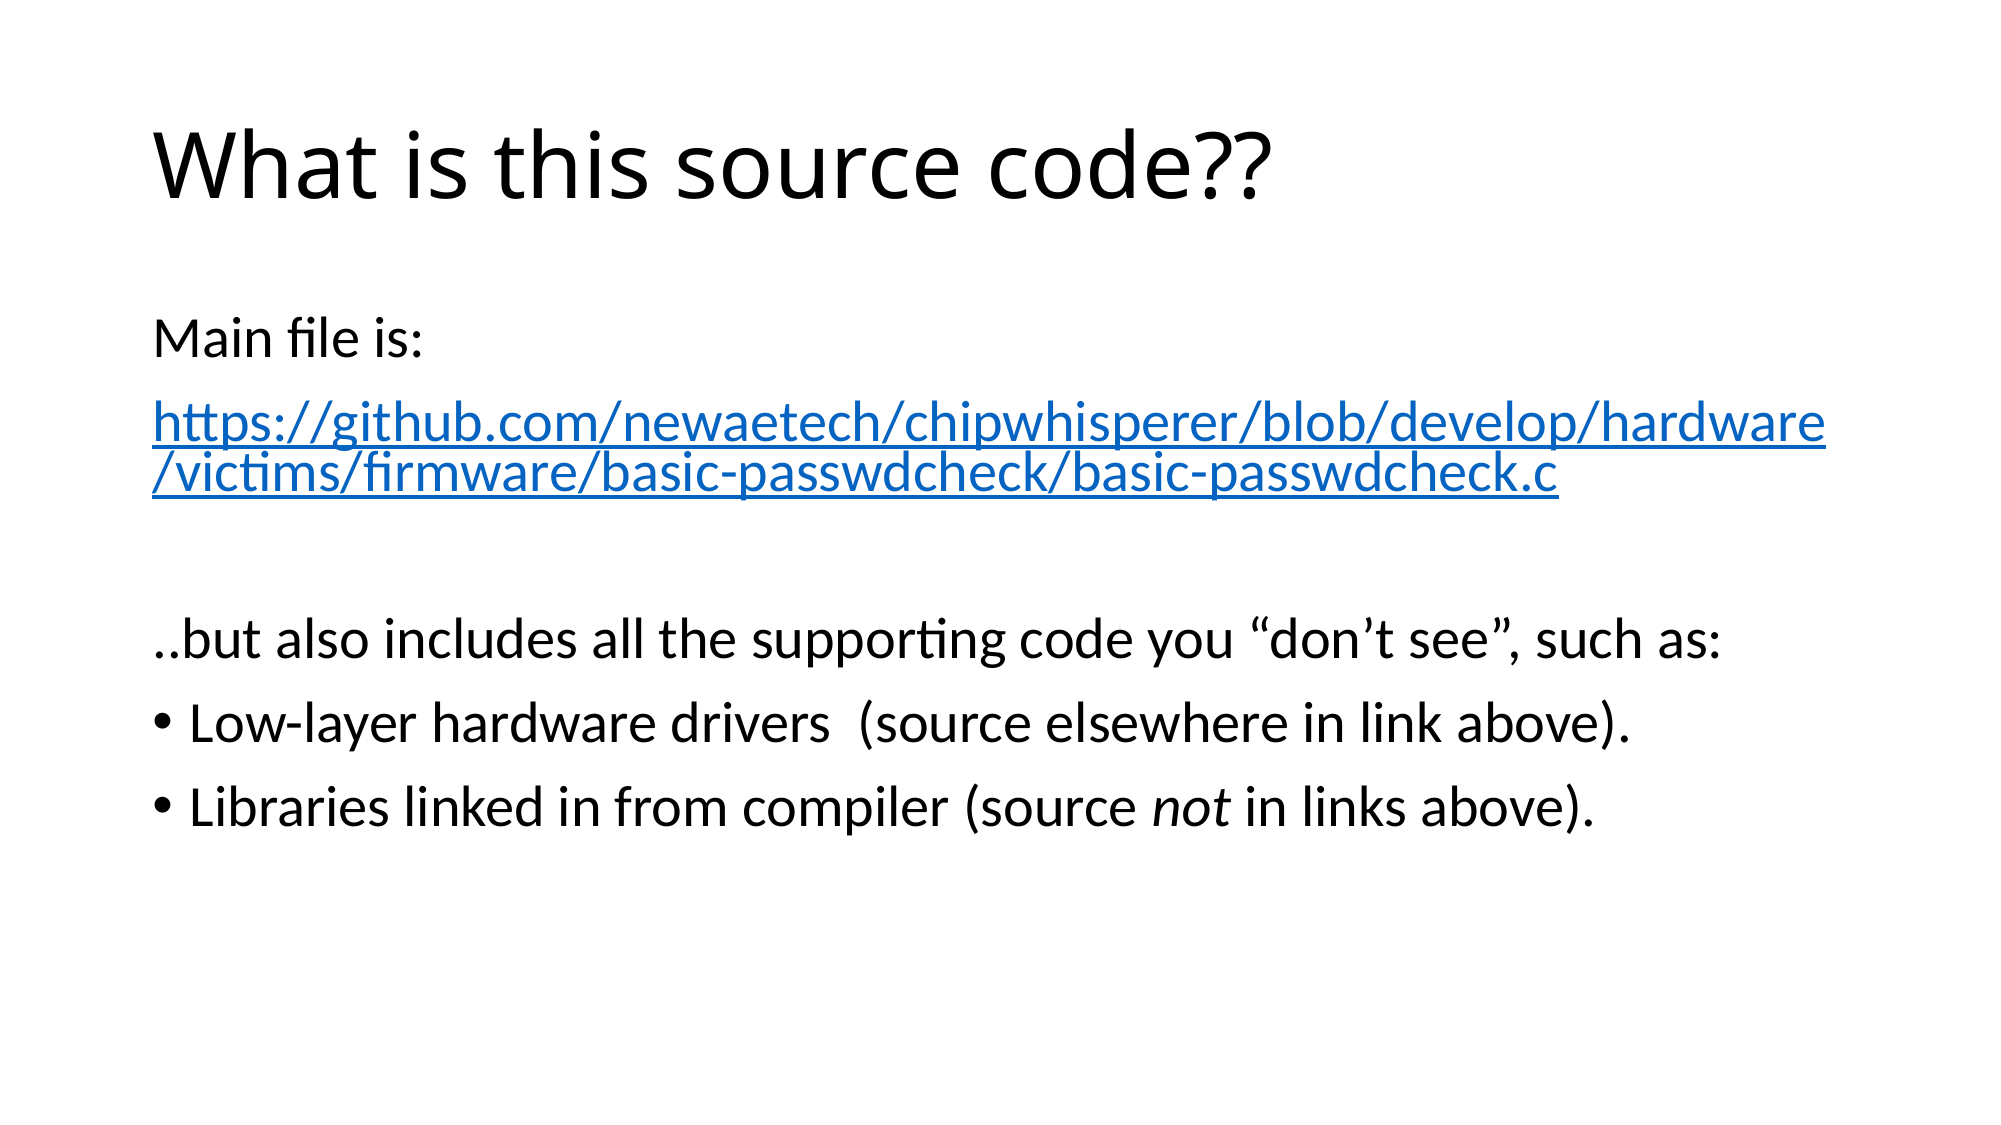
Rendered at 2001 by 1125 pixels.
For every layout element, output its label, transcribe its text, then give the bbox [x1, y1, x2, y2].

list Main file is: https://github.com/newaetech/chipwhisperer/blob/develop/hardware/victims/firmware/basic-passwdcheck/basic-passwdcheck.c ..but also includes all the supporting code you “don’t see”, such as: Low-layer hardware drivers (source elsewhere in link above). Libraries linked in from compiler (source not in links above). [137, 299, 1863, 1014]
title What is this source code?? [137, 59, 1863, 278]
